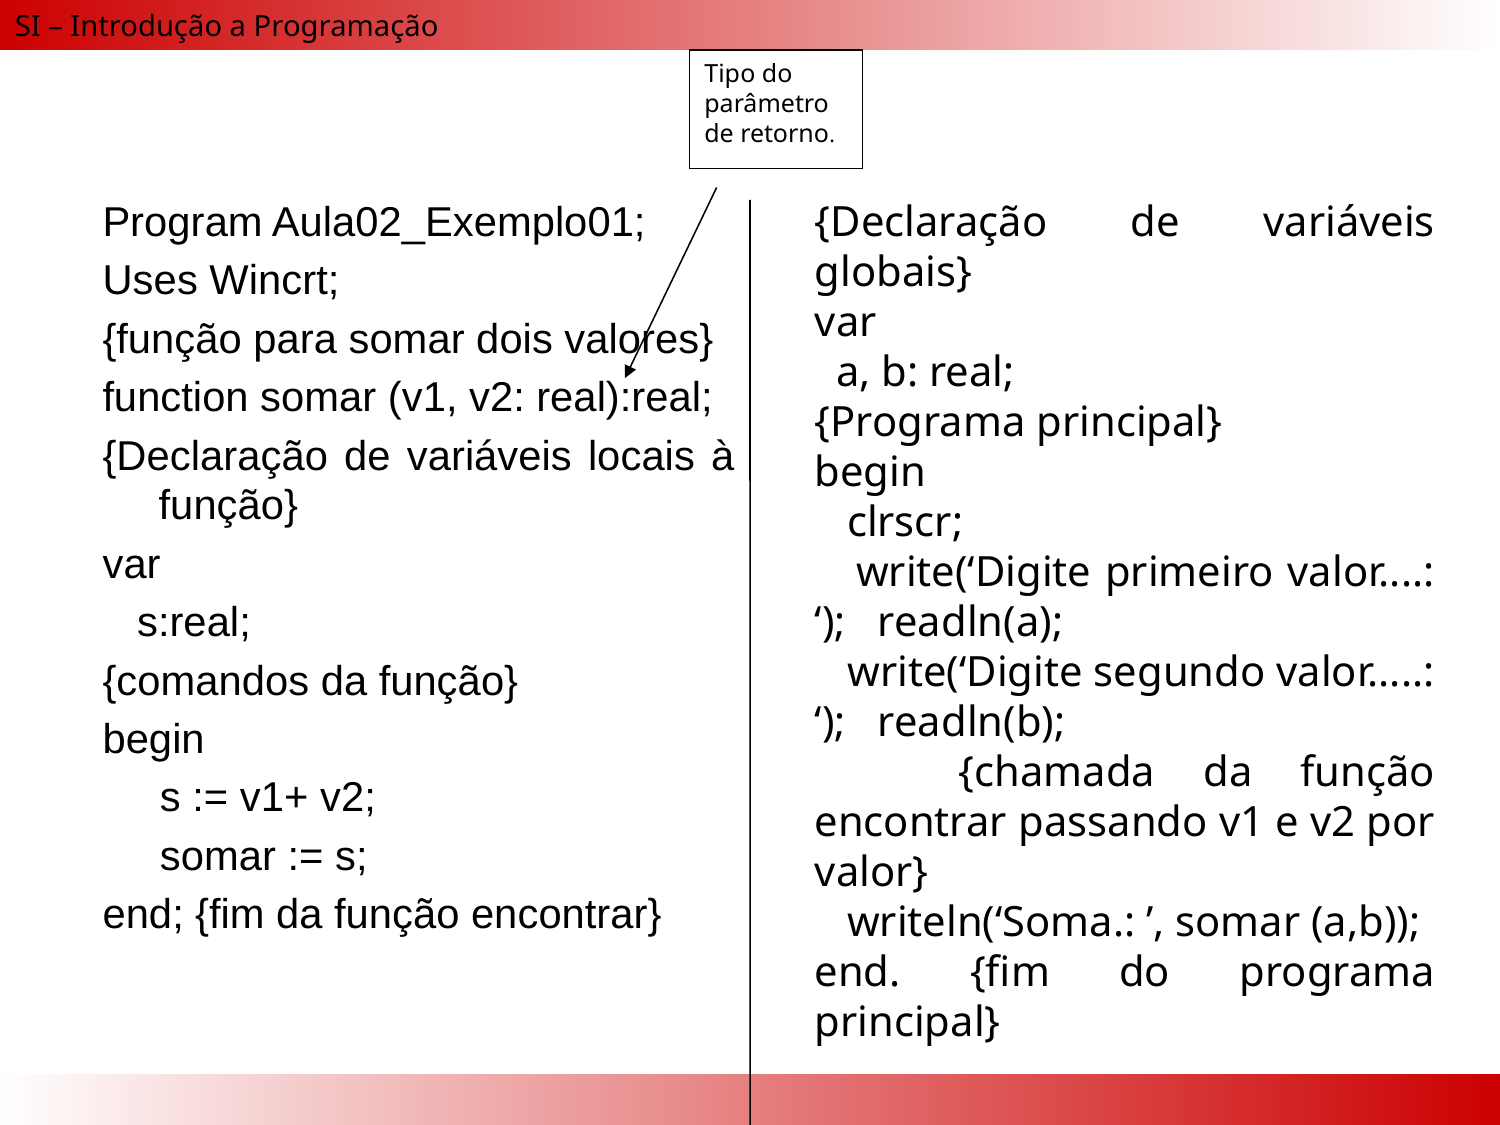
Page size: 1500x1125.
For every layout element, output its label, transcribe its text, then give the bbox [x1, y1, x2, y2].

list Program Aula02_Exemplo01; Uses Wincrt; {função para somar dois valores} function somar (v1, v2: real):real; {Declaração de variáveis locais à função} var s:real; {comandos da função} begin s := v1+ v2; somar := s; end; {fim da função encontrar} [87, 187, 750, 1125]
text_box {Declaração de variáveis globais} var a, b: real; {Programa principal} begin clrscr; write(‘Digite primeiro valor....: ‘); readln(a); write(‘Digite segundo valor.....: ‘); readln(b); {chamada da função encontrar passando v1 e v2 por valor} writeln(‘Soma.: ’, somar (a,b)); end. {fim do programa principal} [800, 187, 1450, 1125]
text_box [624, 49, 863, 379]
